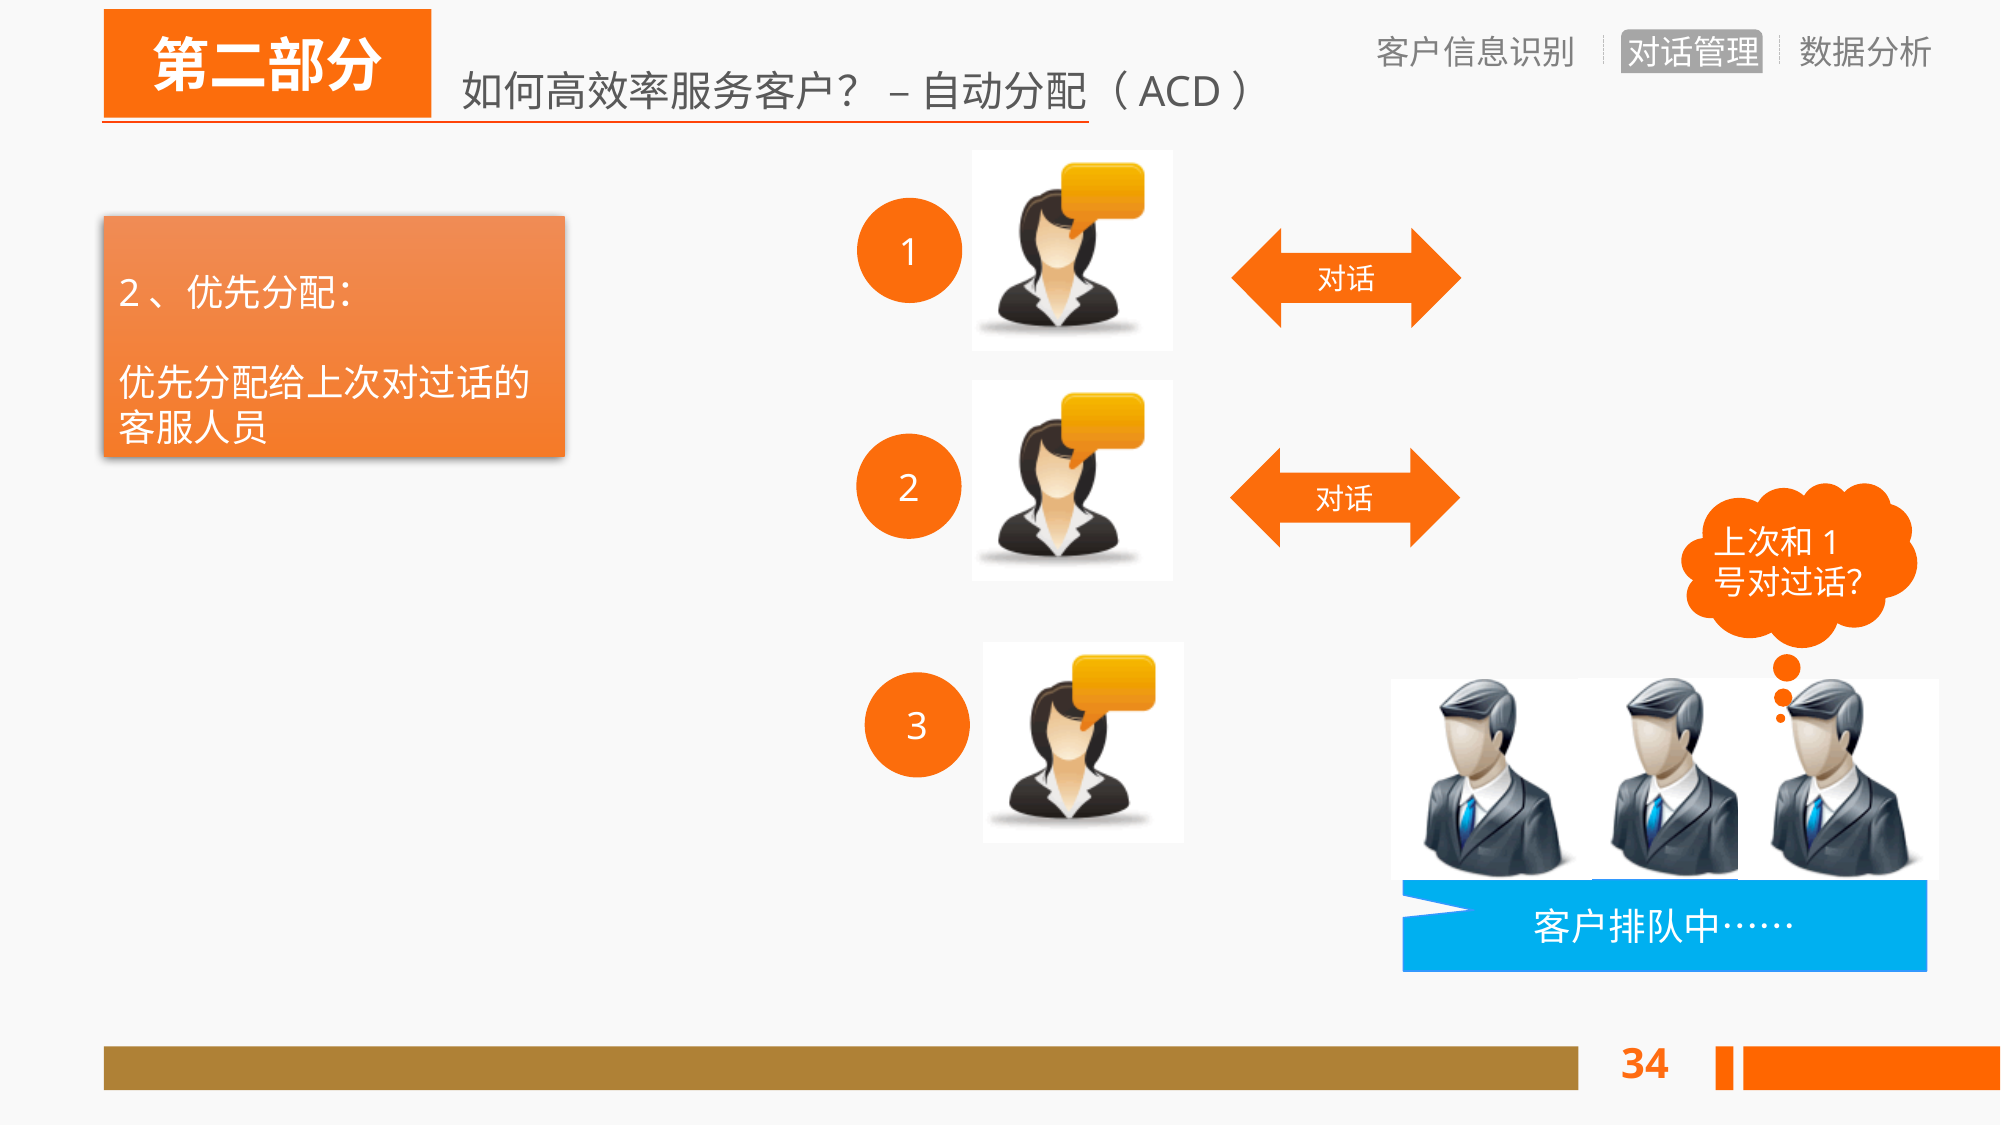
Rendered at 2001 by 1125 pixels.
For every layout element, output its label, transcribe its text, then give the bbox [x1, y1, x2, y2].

text_box 2、优先分配： 优先分配给上次对过话的客服人员 [103, 216, 565, 457]
text_box 对话 [1229, 225, 1463, 331]
text_box 2 [855, 432, 963, 540]
picture [1391, 678, 1939, 880]
picture [983, 642, 1184, 843]
text_box 上次和1号对过话？ [1773, 654, 1801, 679]
text_box 上次和1号对过话？ [1681, 483, 1918, 649]
text_box 对话 [1228, 445, 1462, 551]
text_box 1 [856, 196, 964, 305]
picture [972, 380, 1173, 582]
text_box 如何高效率服务客户？ – 自动分配（ACD） [447, 57, 1289, 123]
text_box 3 [863, 671, 971, 779]
text_box 客户排队中…… [1403, 879, 1927, 971]
picture [972, 150, 1173, 351]
